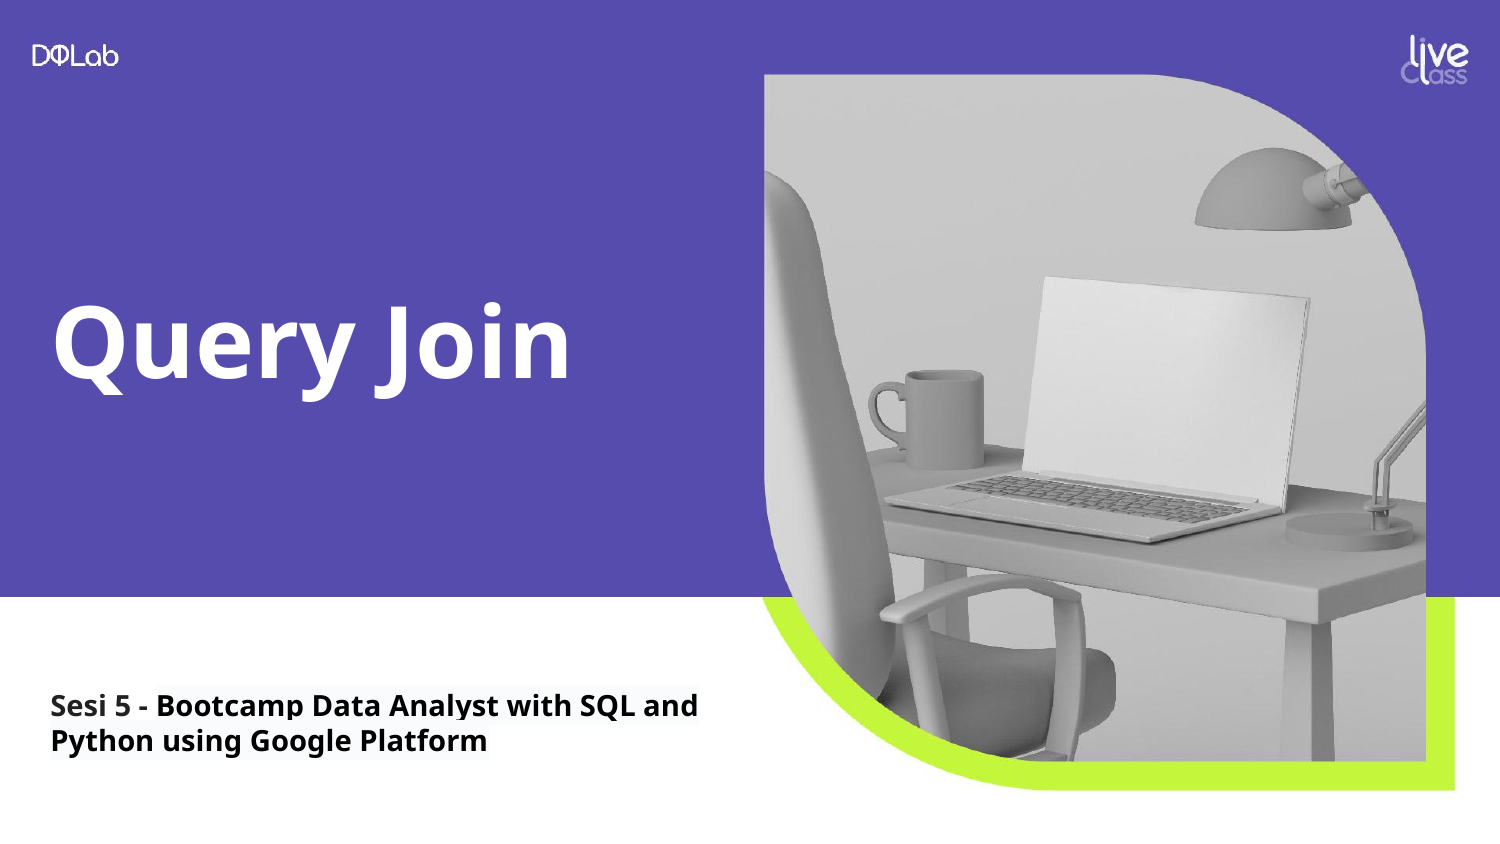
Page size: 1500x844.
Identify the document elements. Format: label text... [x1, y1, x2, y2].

picture [0, 0, 1500, 844]
title Query Join [35, 141, 695, 536]
subtitle Sesi 5 - Bootcamp Data Analyst with SQL and Python using Google Platform [35, 673, 733, 771]
